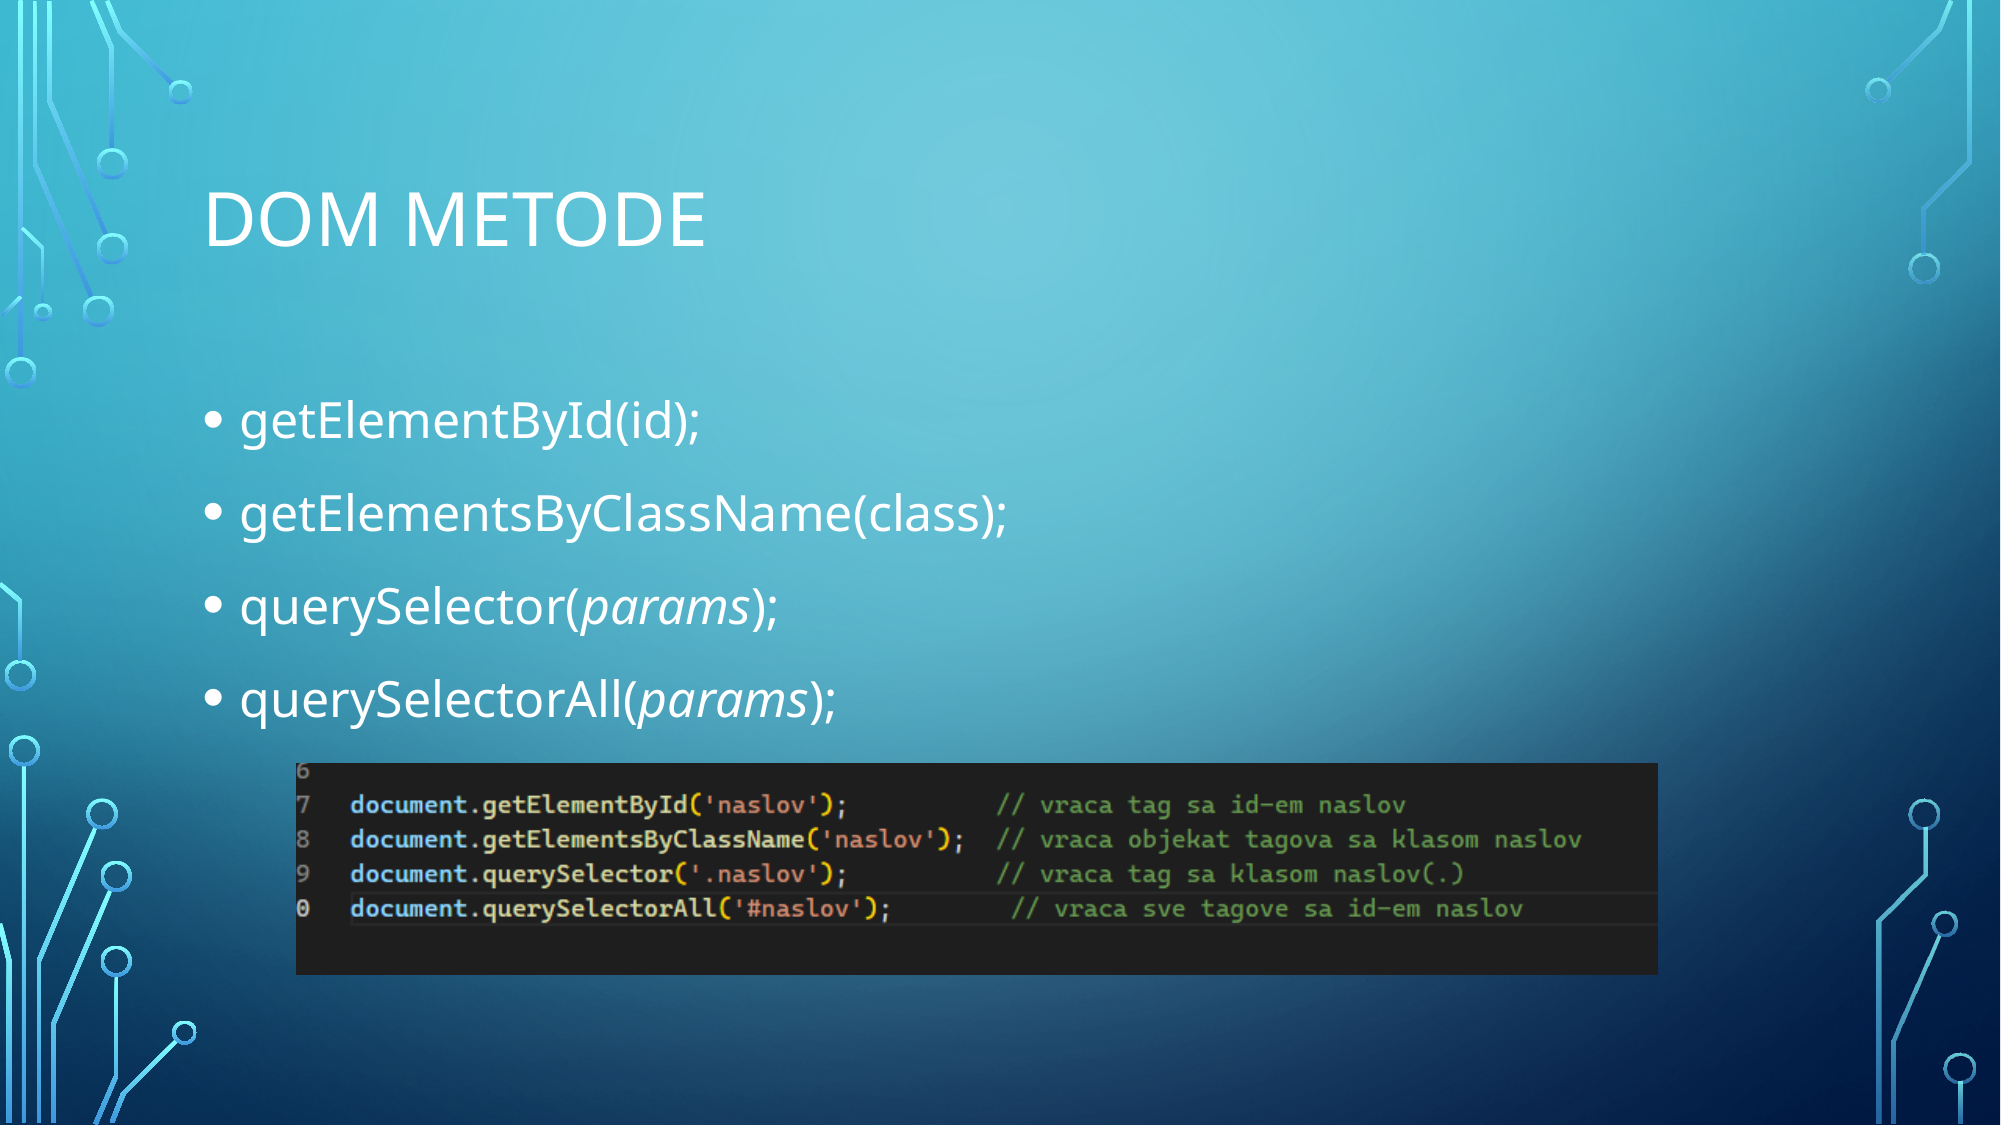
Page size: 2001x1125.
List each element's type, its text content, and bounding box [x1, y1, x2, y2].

list getElementById(id); getElementsByClassName(class); querySelector(params); querySelectorAll(params); [187, 369, 1813, 950]
picture [295, 763, 1658, 976]
title DOM metode [187, 101, 1813, 344]
